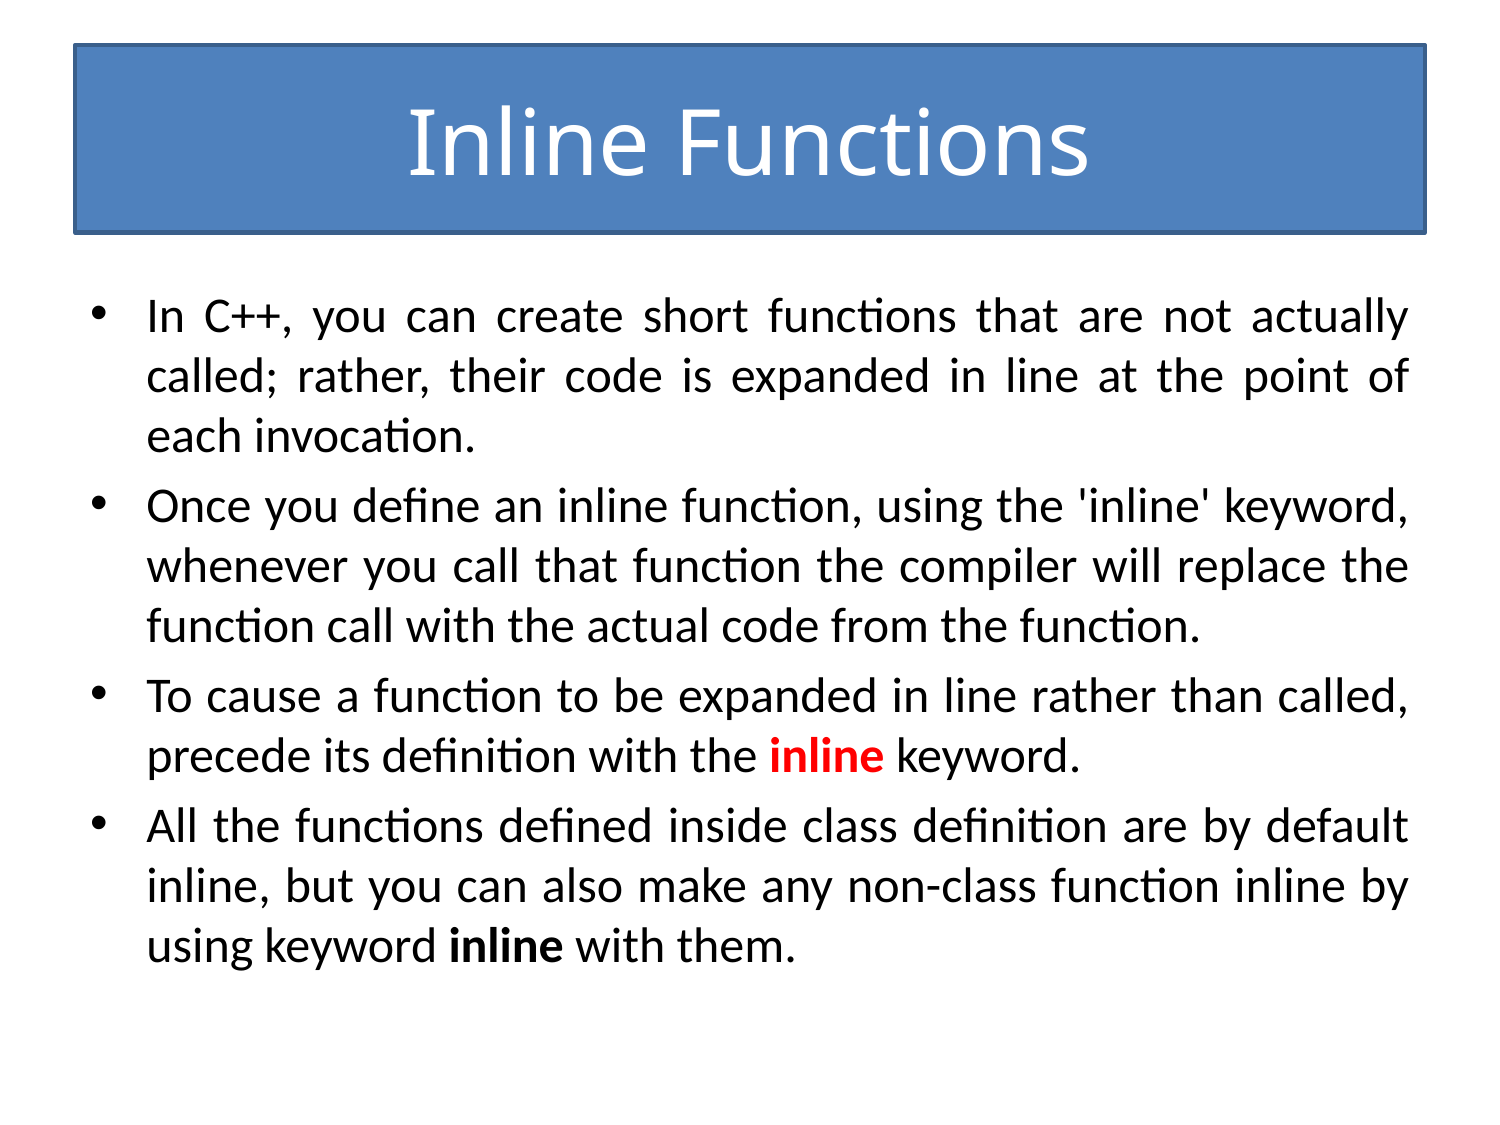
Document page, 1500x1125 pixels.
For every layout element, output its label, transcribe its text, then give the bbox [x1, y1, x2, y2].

title Inline Functions [73, 43, 1427, 235]
list In C++, you can create short functions that are not actually called; rather, their code is expanded in line at the point of each invocation. Once you define an inline function, using the 'inline' keyword, whenever you call that function the compiler will replace the function call with the actual code from the function. To cause a function to be expanded in line rather than called, precede its definition with the inline keyword. All the functions defined inside class definition are by default inline, but you can also make any non-class function inline by using keyword inline with them. [75, 275, 1425, 1005]
